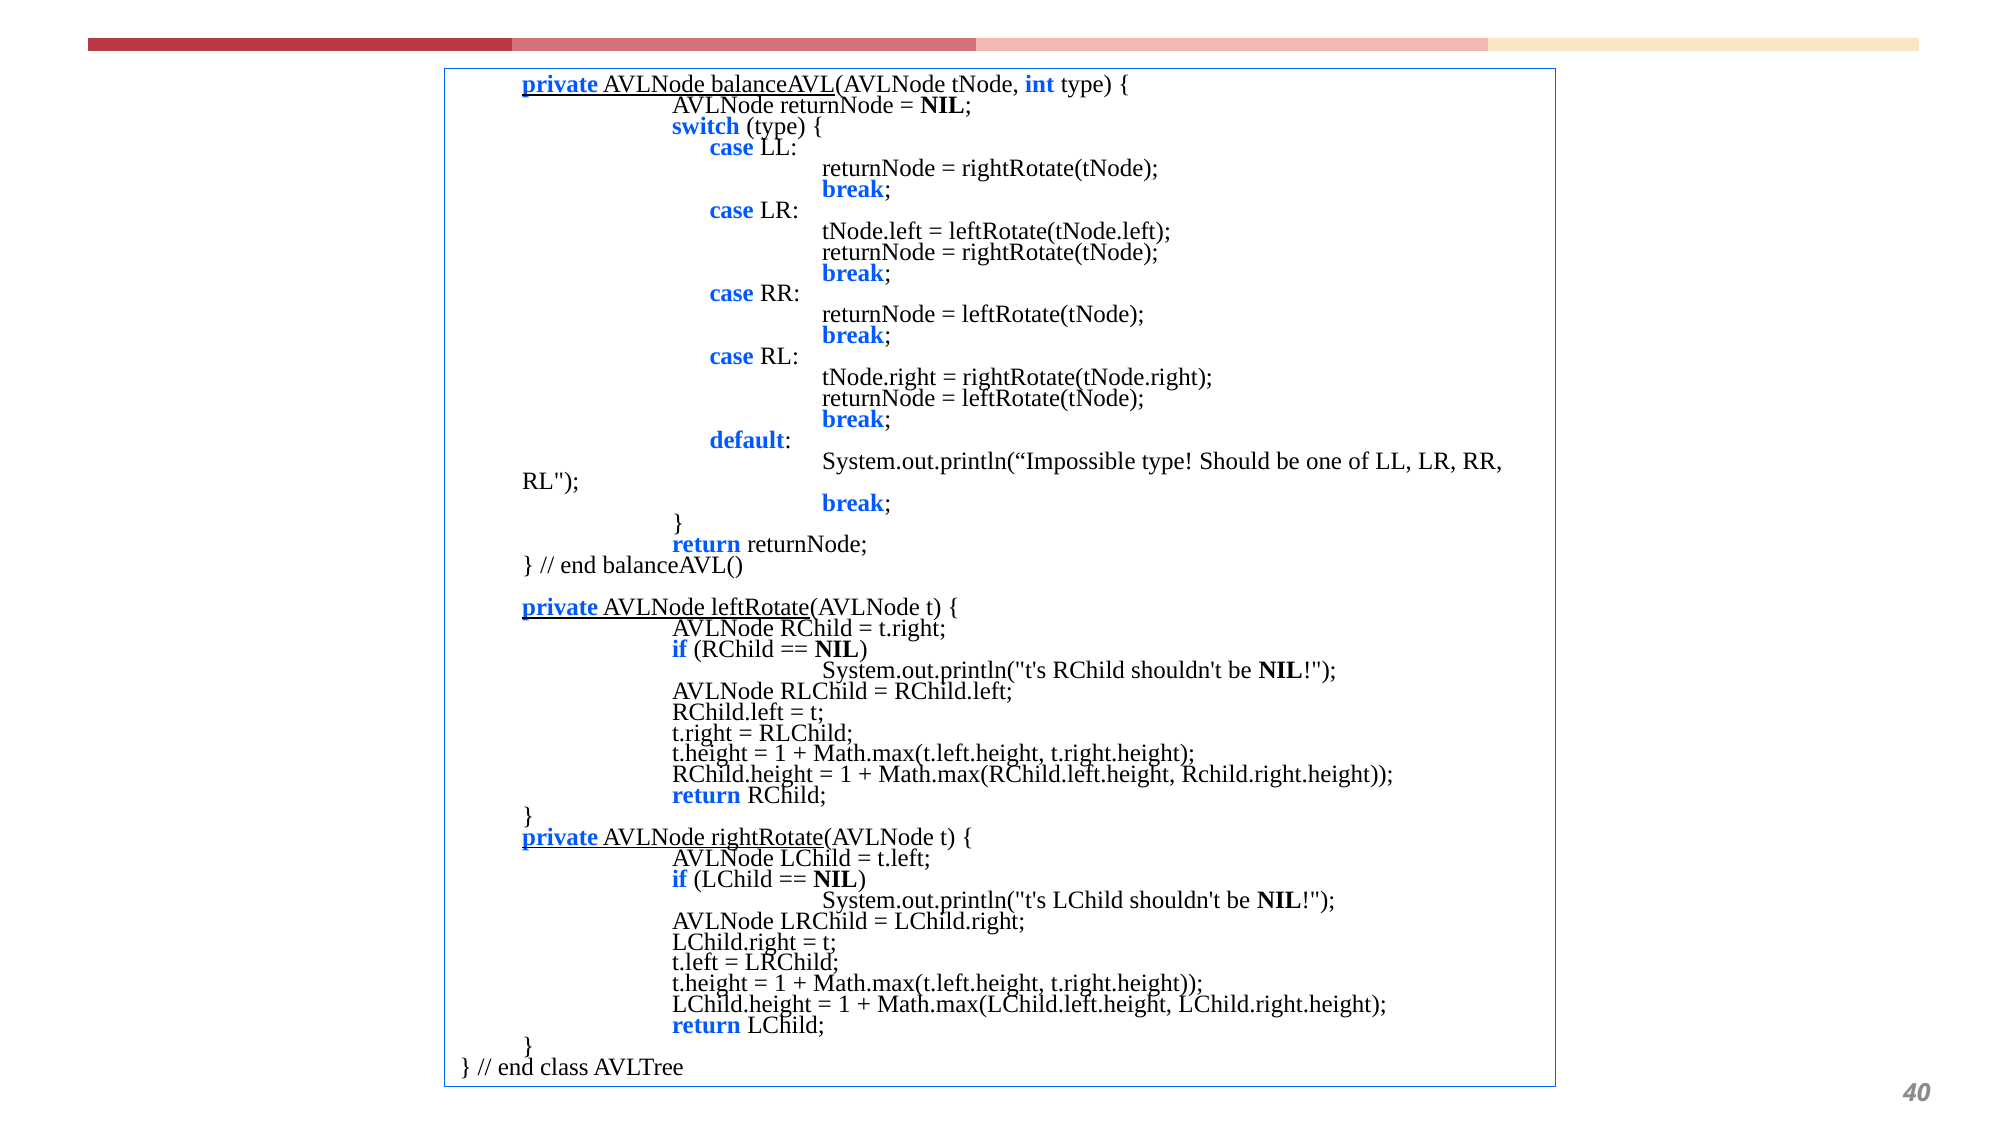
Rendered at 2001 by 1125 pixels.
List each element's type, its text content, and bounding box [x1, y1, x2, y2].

text_box private AVLNode balanceAVL(AVLNode tNode, int type) { AVLNode returnNode = NIL; switch (type) { case LL: returnNode = rightRotate(tNode); break; case LR: tNode.left = leftRotate(tNode.left); returnNode = rightRotate(tNode); break; case RR: returnNode = leftRotate(tNode); break; case RL: tNode.right = rightRotate(tNode.right); returnNode = leftRotate(tNode); break; default: System.out.println(“Impossible type! Should be one of LL, LR, RR, RL"); break; } return returnNode; } // end balanceAVL() private AVLNode leftRotate(AVLNode t) { AVLNode RChild = t.right; if (RChild == NIL) System.out.println("t's RChild shouldn't be NIL!"); AVLNode RLChild = RChild.left; RChild.left = t; t.right = RLChild; t.height = 1 + Math.max(t.left.height, t.right.height); RChild.height = 1 + Math.max(RChild.left.height, Rchild.right.height)); return RChild; } private AVLNode rightRotate(AVLNode t) { AVLNode LChild = t.left; if (LChild == NIL) System.out.println("t's LChild shouldn't be NIL!"); AVLNode LRChild = LChild.right; LChild.right = t; t.left = LRChild; t.height = 1 + Math.max(t.left.height, t.right.height)); LChild.height = 1 + Math.max(LChild.left.height, LChild.right.height); return LChild; } } // end class AVLTree [444, 68, 1556, 1087]
